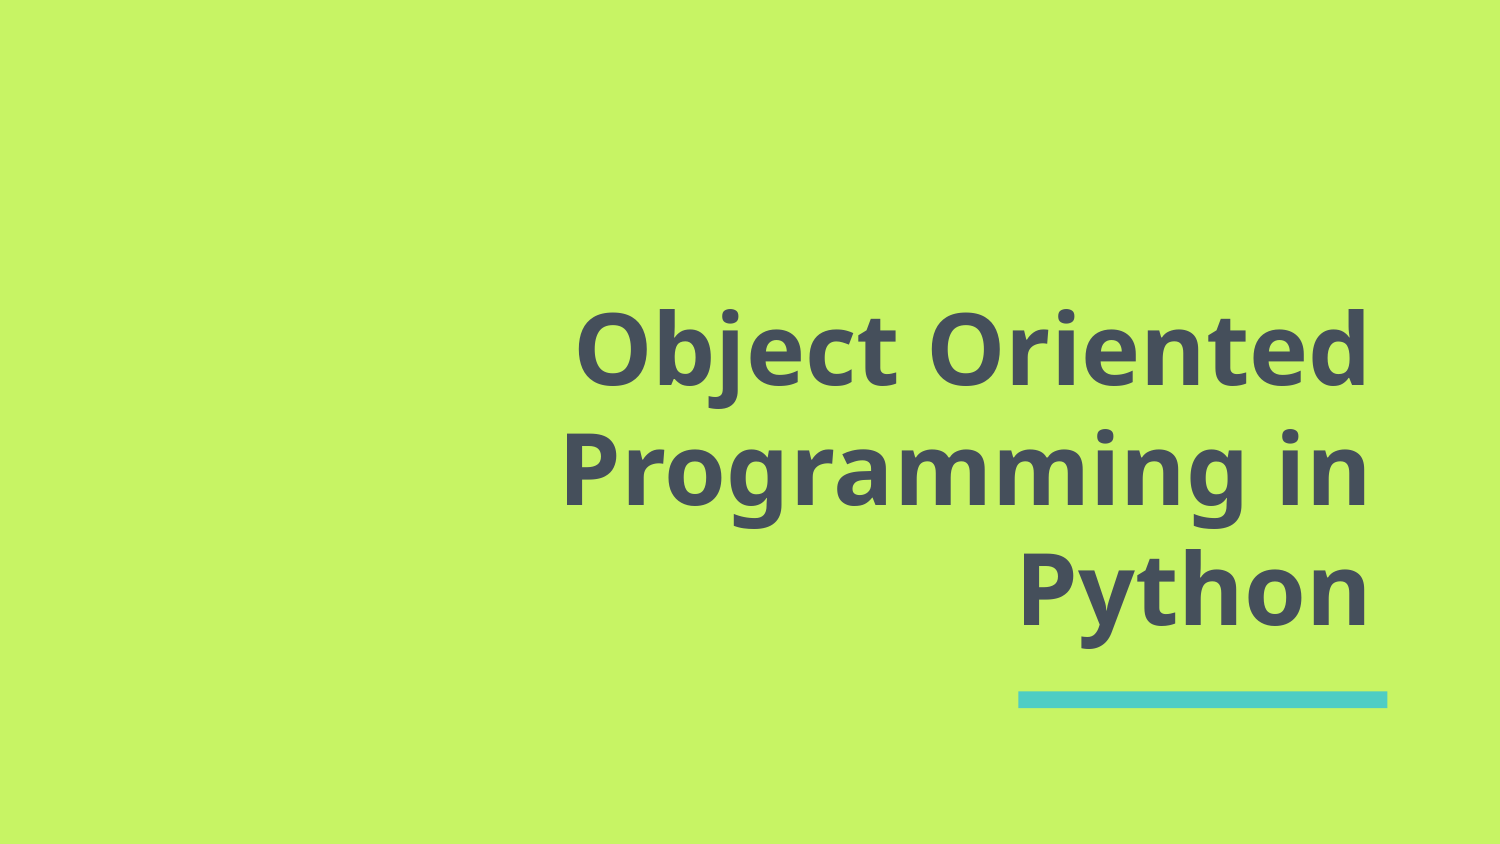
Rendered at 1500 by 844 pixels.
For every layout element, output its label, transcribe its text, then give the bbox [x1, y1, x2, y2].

title Object Oriented Programming in Python [494, 364, 1388, 661]
